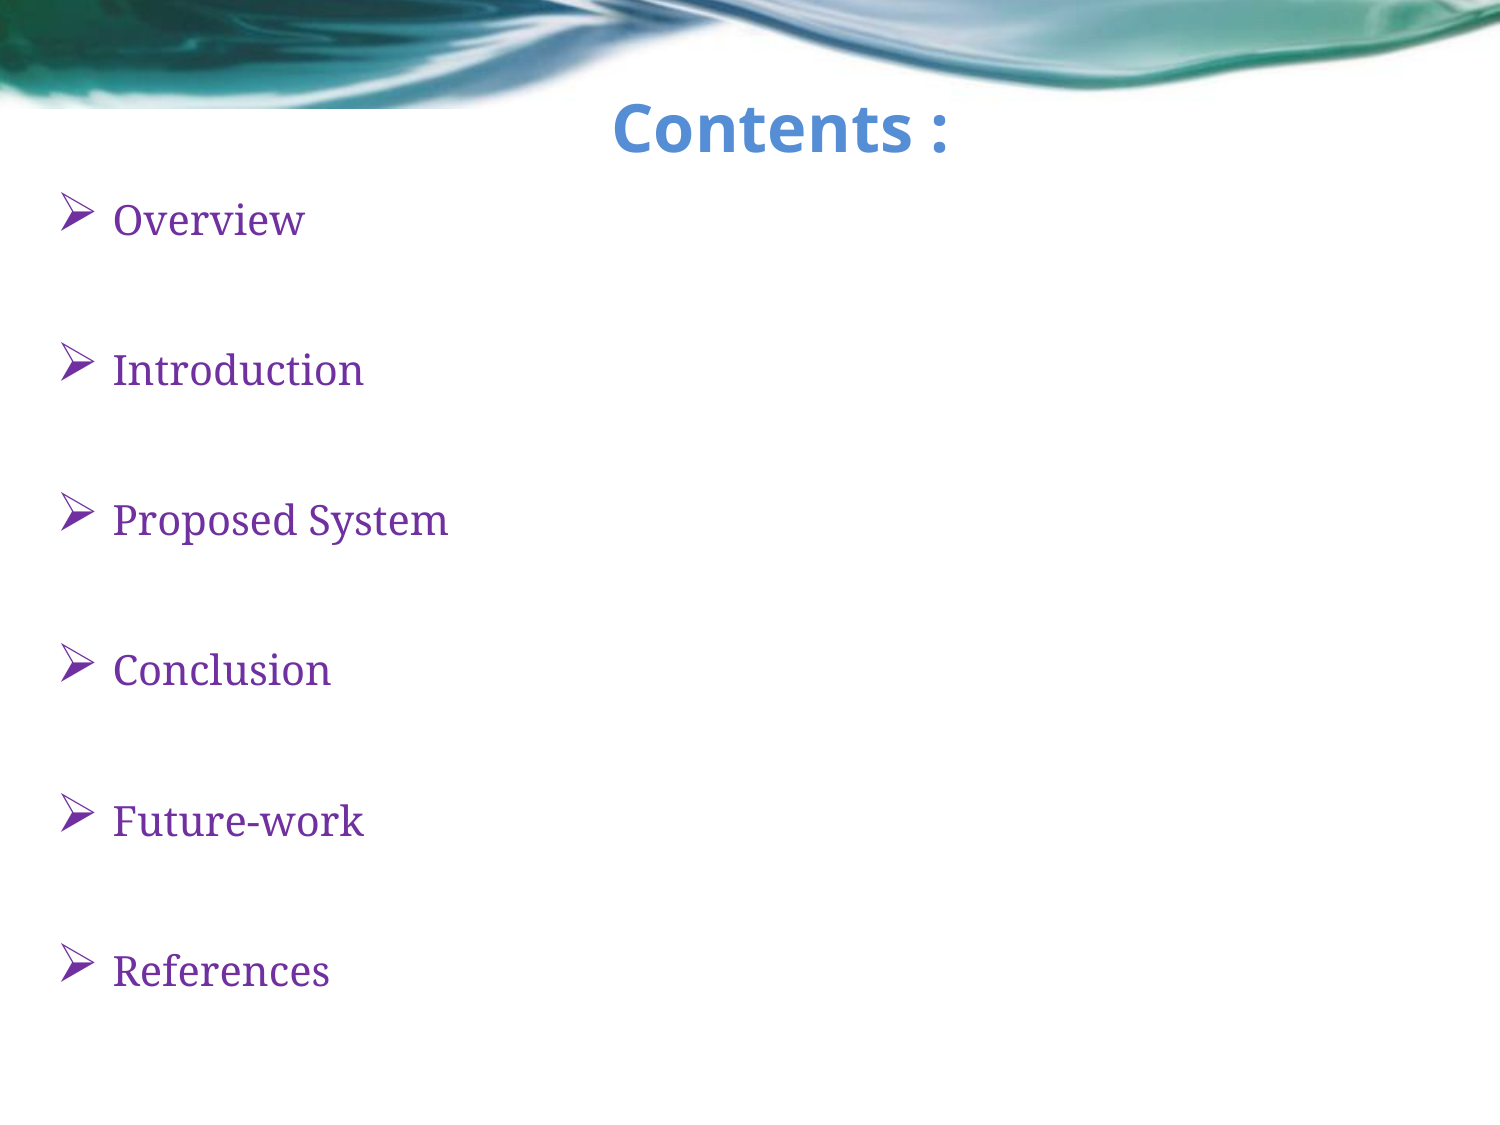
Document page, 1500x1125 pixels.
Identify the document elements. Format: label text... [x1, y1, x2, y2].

list Overview Introduction Proposed System Conclusion Future-work References [41, 160, 1459, 1083]
picture [0, 0, 1500, 109]
title Contents : [596, 78, 1359, 160]
